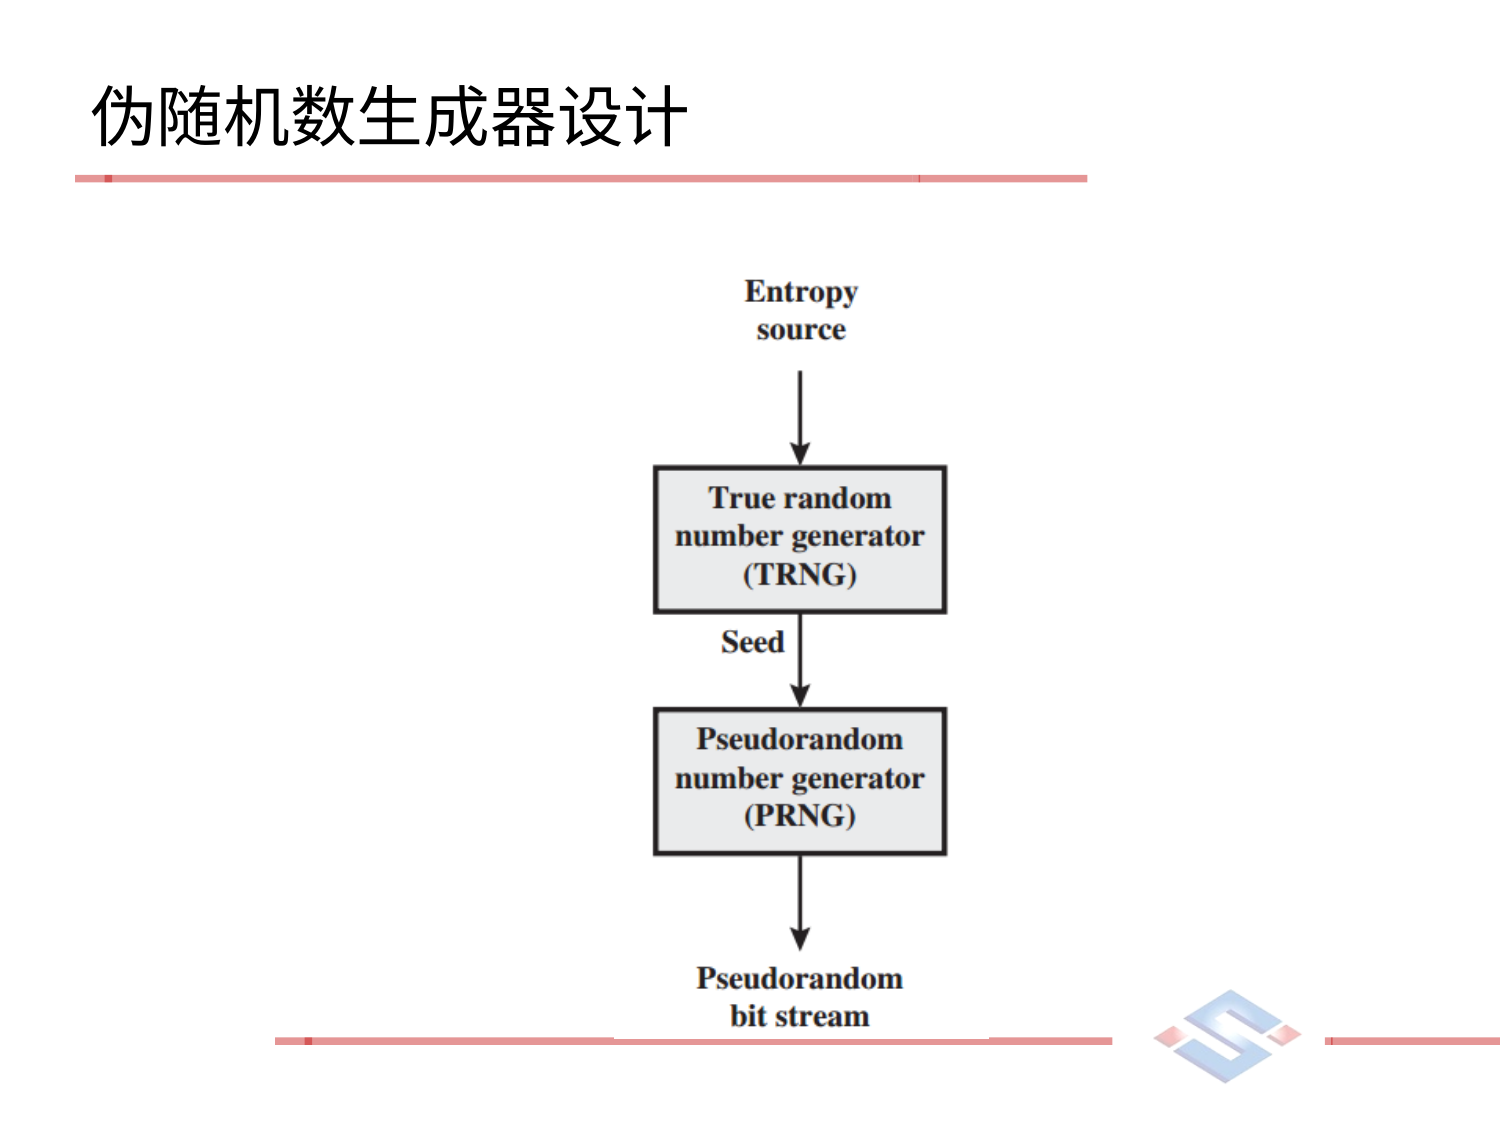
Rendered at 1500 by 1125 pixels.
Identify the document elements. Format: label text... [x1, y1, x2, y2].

picture [614, 255, 989, 1039]
title 伪随机数生成器设计 [75, 62, 1425, 163]
